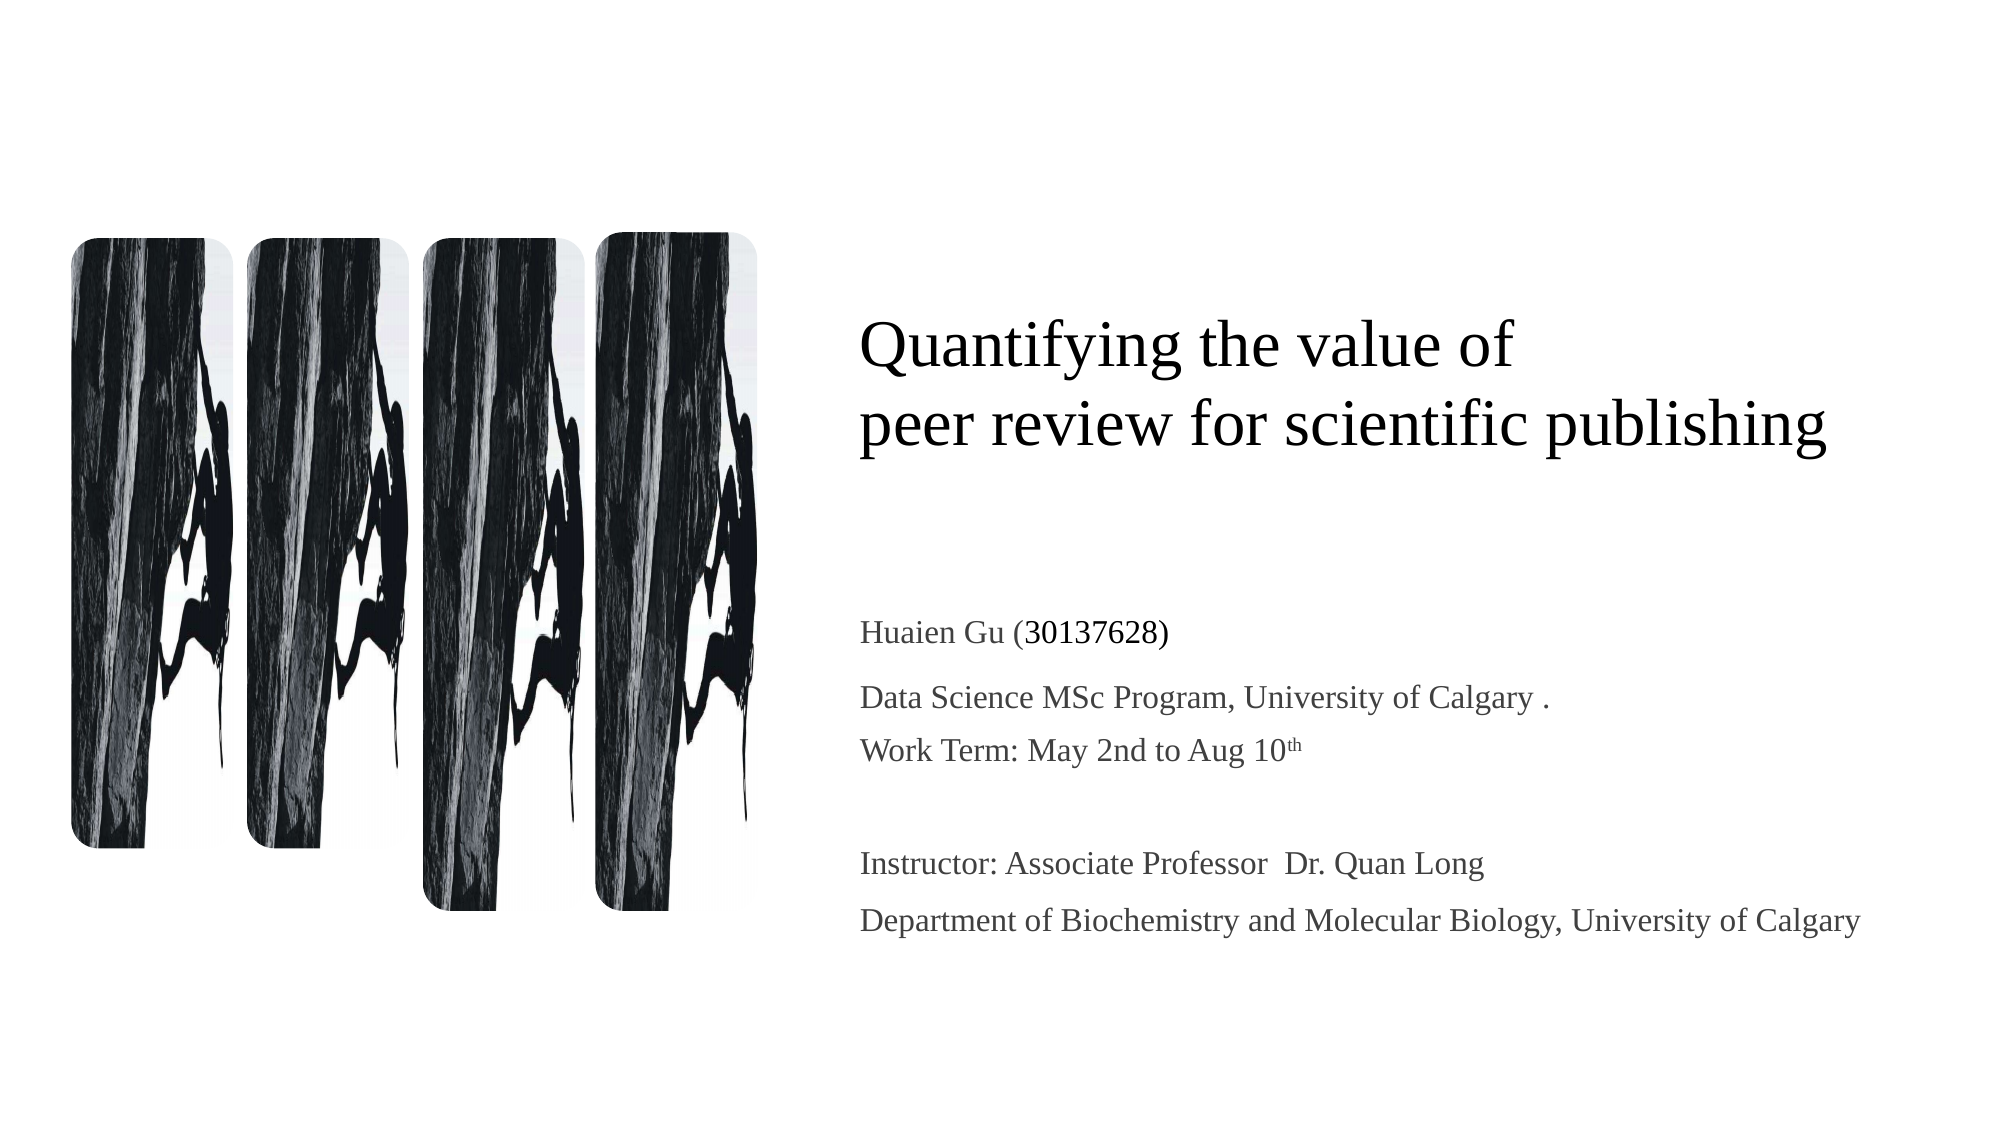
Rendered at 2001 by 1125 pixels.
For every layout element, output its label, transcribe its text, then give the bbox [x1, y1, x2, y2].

text_box Data Science MSc Program, University of Calgary . [845, 667, 1742, 720]
text_box Huaien Gu (30137628) [845, 602, 1303, 657]
text_box Work Term: May 2nd to Aug 10th Instructor: Associate Professor Dr. Quan Long Department of Biochemistry and Molecular Biology, University of Calgary [845, 720, 1935, 946]
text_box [71, 232, 758, 911]
text_box Quantifying the value of peer review for scientific publishing [845, 291, 1935, 467]
